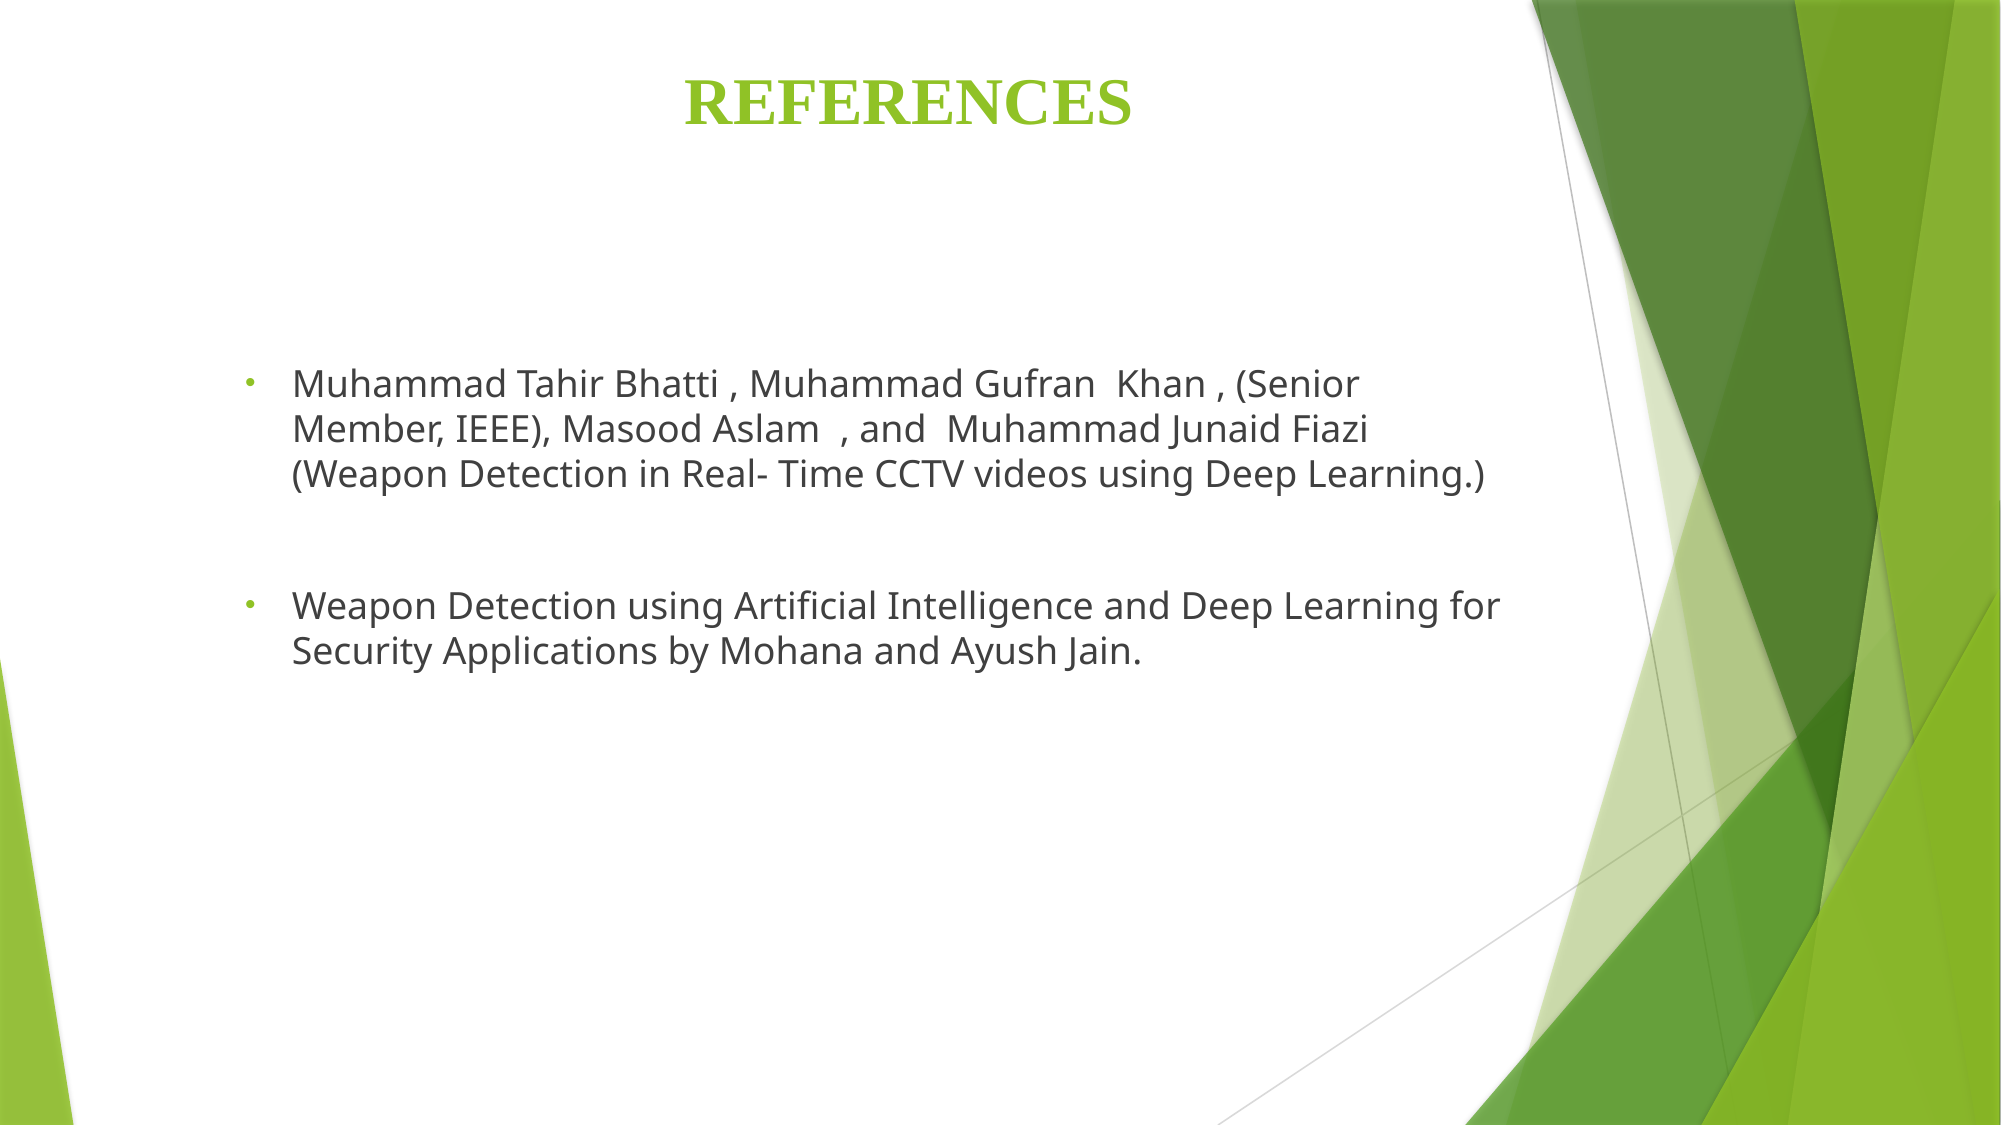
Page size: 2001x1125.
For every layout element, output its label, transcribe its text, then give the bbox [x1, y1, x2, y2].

title REFERENCES [670, 18, 1156, 177]
list Muhammad Tahir Bhatti , Muhammad Gufran Khan , (Senior Member, IEEE), Masood Aslam , and Muhammad Junaid Fiazi (Weapon Detection in Real- Time CCTV videos using Deep Learning.) Weapon Detection using Artificial Intelligence and Deep Learning for Security Applications by Mohana and Ayush Jain. [229, 210, 1522, 822]
